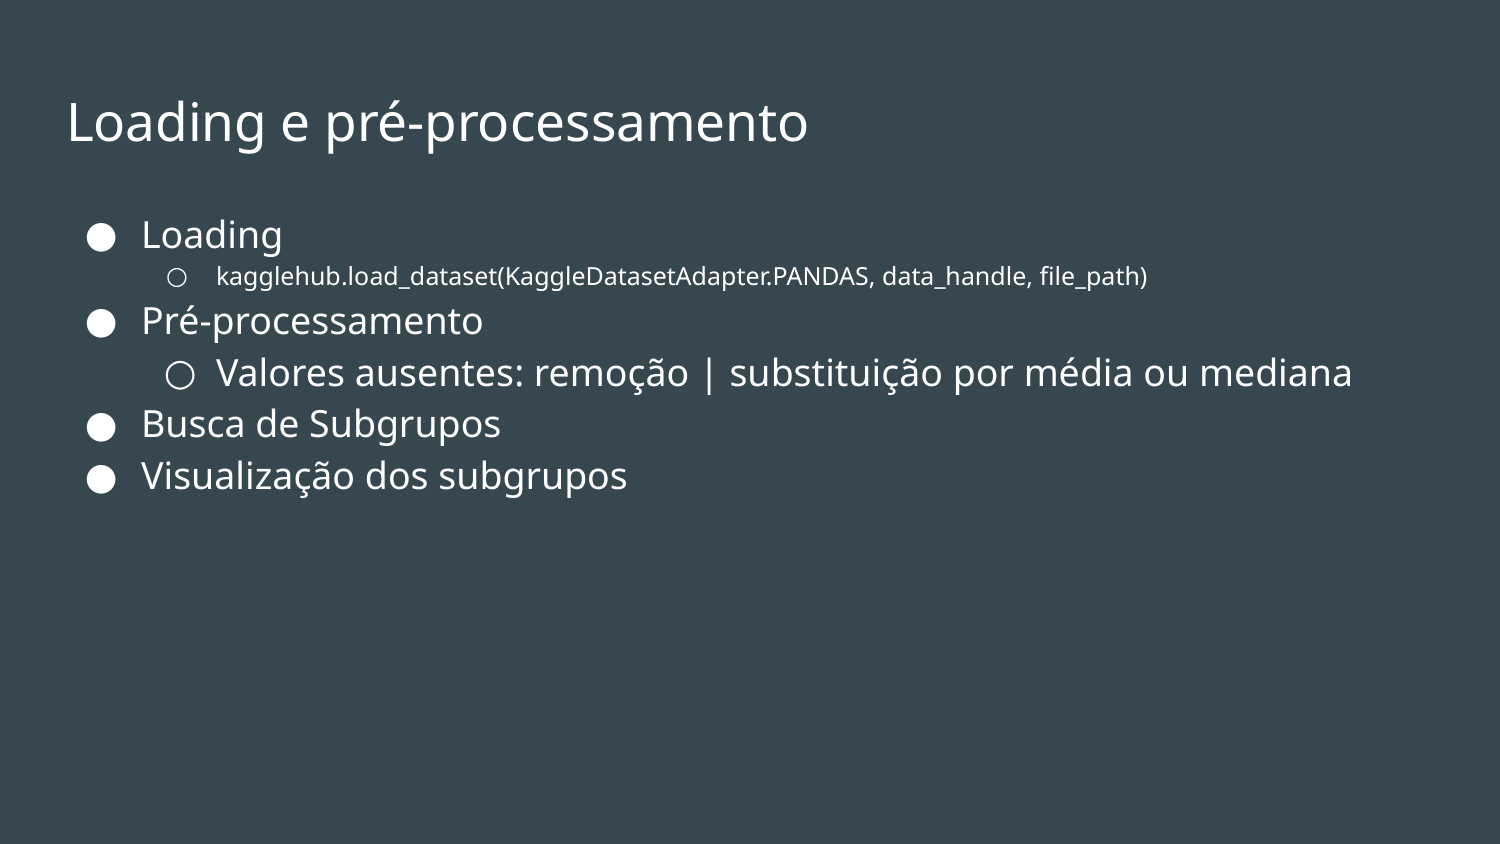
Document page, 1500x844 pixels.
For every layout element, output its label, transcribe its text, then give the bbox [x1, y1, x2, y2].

title Loading e pré-processamento [51, 72, 1449, 167]
list Loading kagglehub.load_dataset(KaggleDatasetAdapter.PANDAS, data_handle, file_path) Pré-processamento Valores ausentes: remoção | substituição por média ou mediana Busca de Subgrupos Visualização dos subgrupos [51, 189, 1449, 750]
